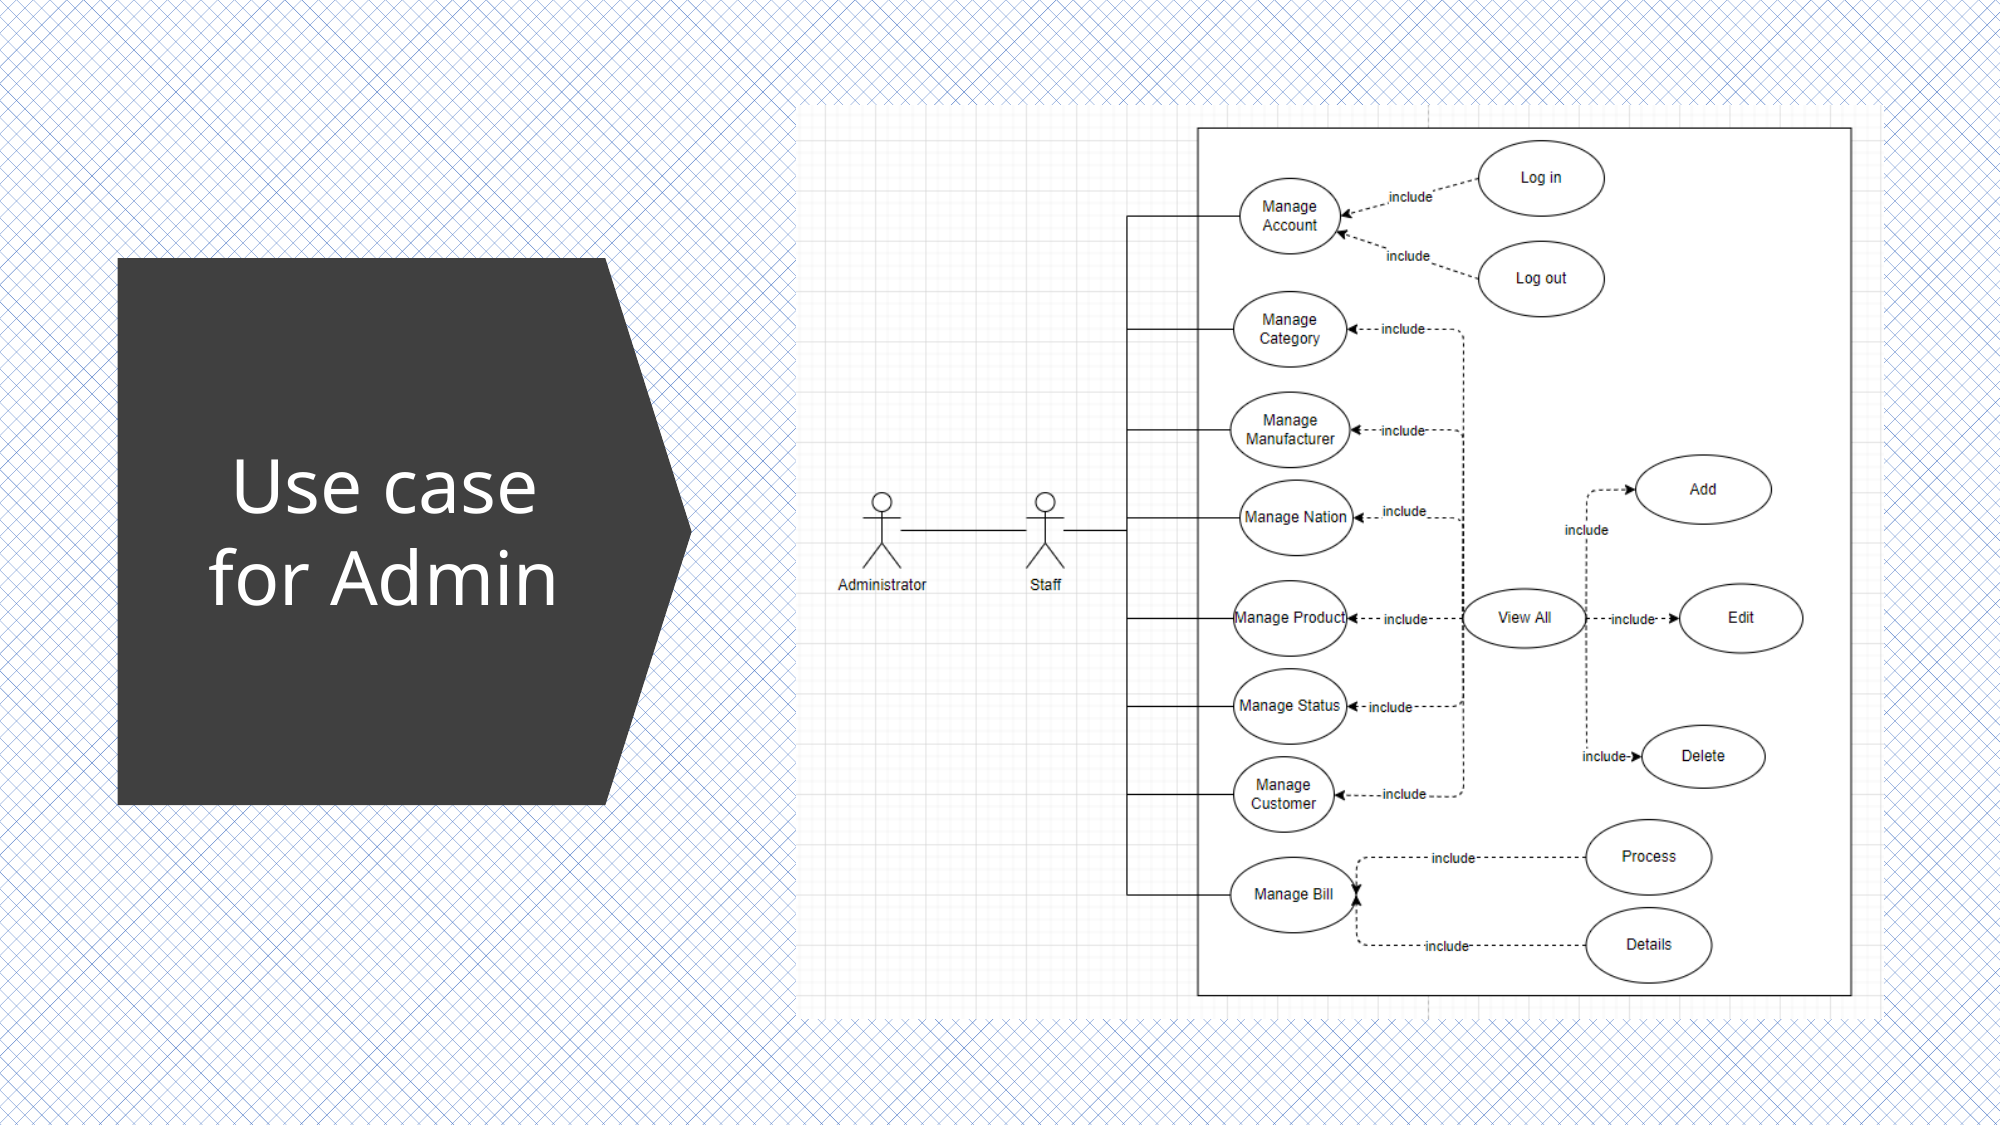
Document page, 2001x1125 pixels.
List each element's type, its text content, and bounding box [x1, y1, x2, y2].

title Use case for Admin [168, 322, 601, 741]
text_box [116, 257, 693, 807]
picture [796, 105, 1884, 1020]
